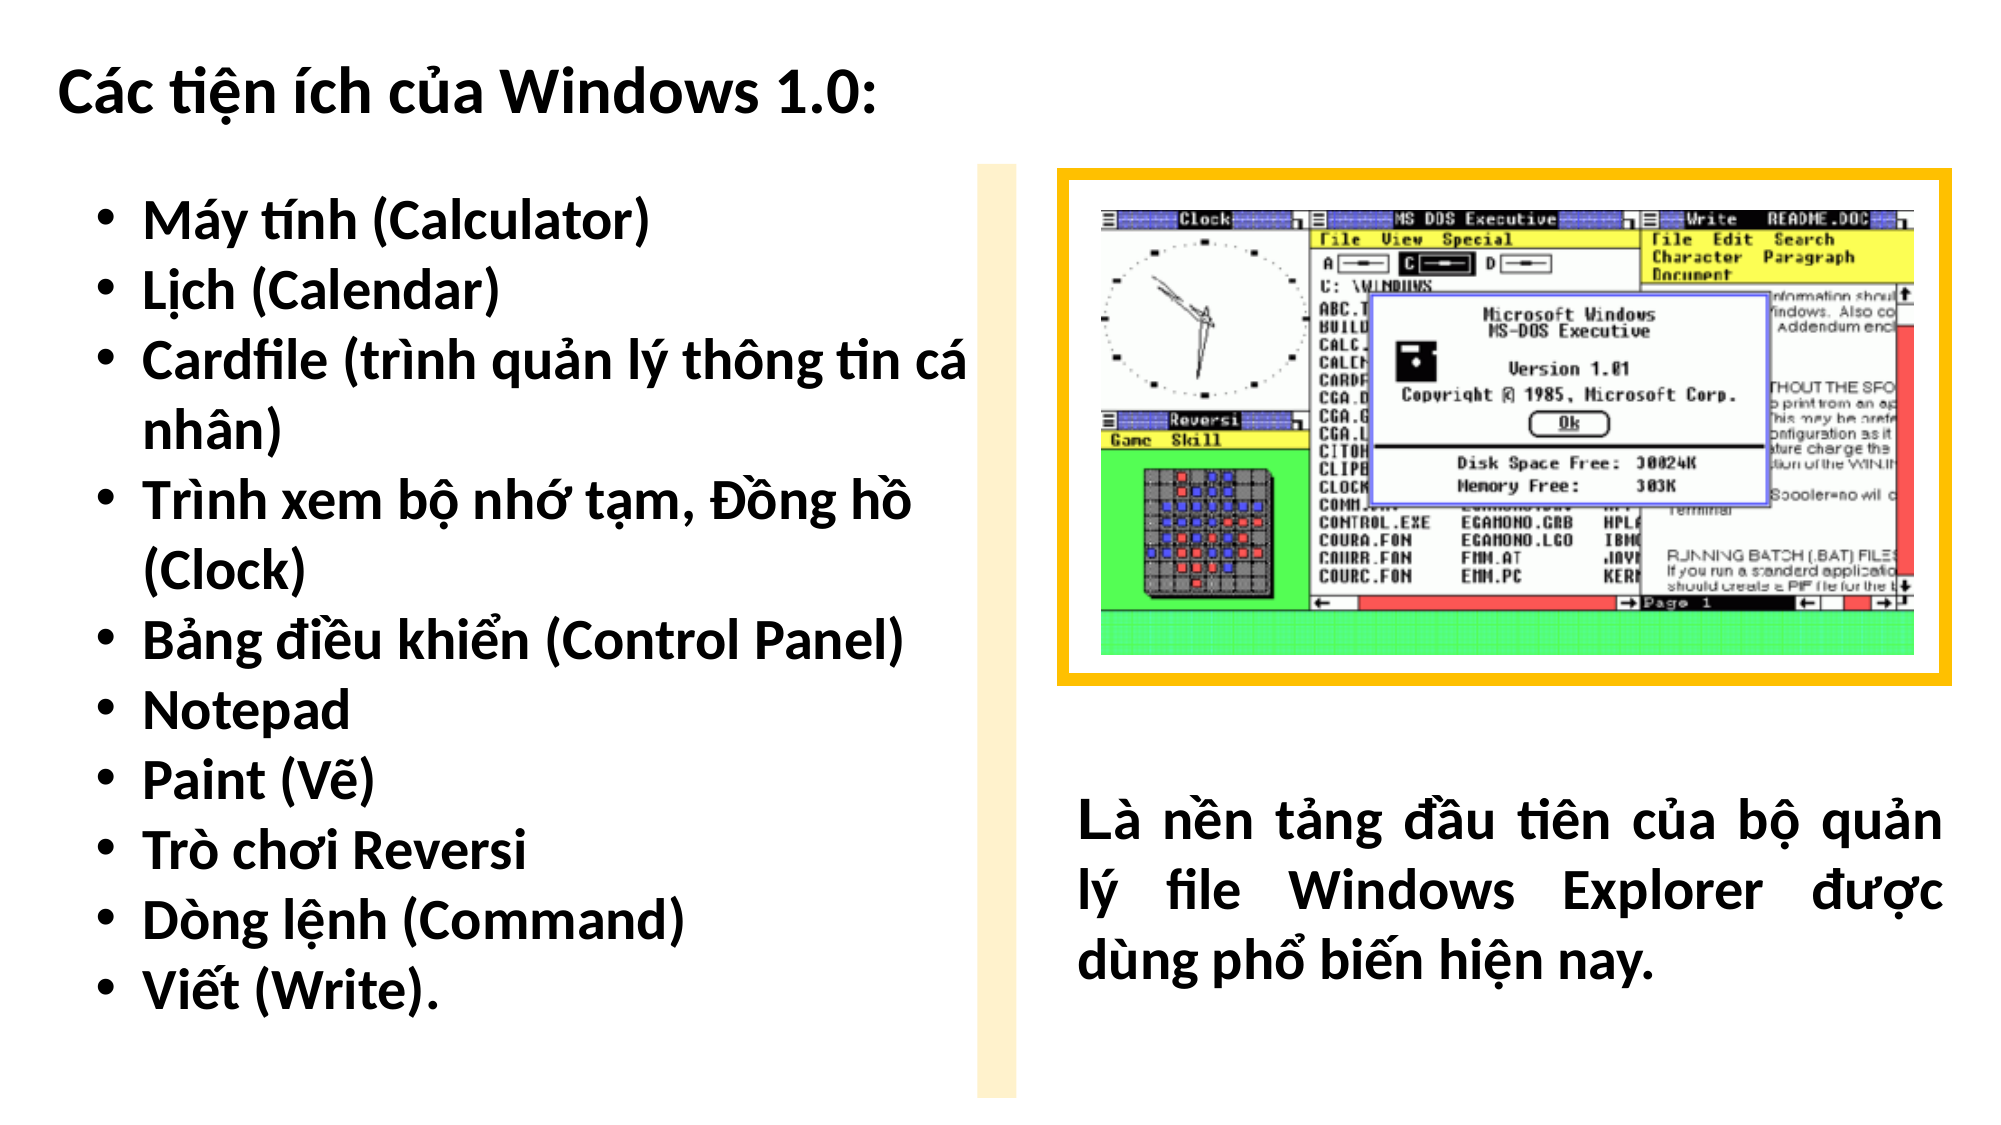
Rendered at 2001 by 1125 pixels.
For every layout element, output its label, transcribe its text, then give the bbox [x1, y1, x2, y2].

text_box [1062, 173, 1947, 681]
text_box Các tiện ích của Windows 1.0: [43, 38, 957, 134]
picture [1101, 210, 1914, 655]
text_box Máy tính (Calculator) Lịch (Calendar) Cardfile (trình quản lý thông tin cá nhân) Trình xem bộ nhớ tạm, Đồng hồ (Clock) Bảng điều khiển (Control Panel) Notepad Paint (Vẽ) Trò chơi Reversi Dòng lệnh (Command) Viết (Write). [80, 174, 976, 1029]
text_box Là nền tảng đầu tiên của bộ quản lý file Windows Explorer được dùng phổ biến hiện nay. [1062, 773, 1959, 999]
text_box [976, 163, 1017, 1099]
